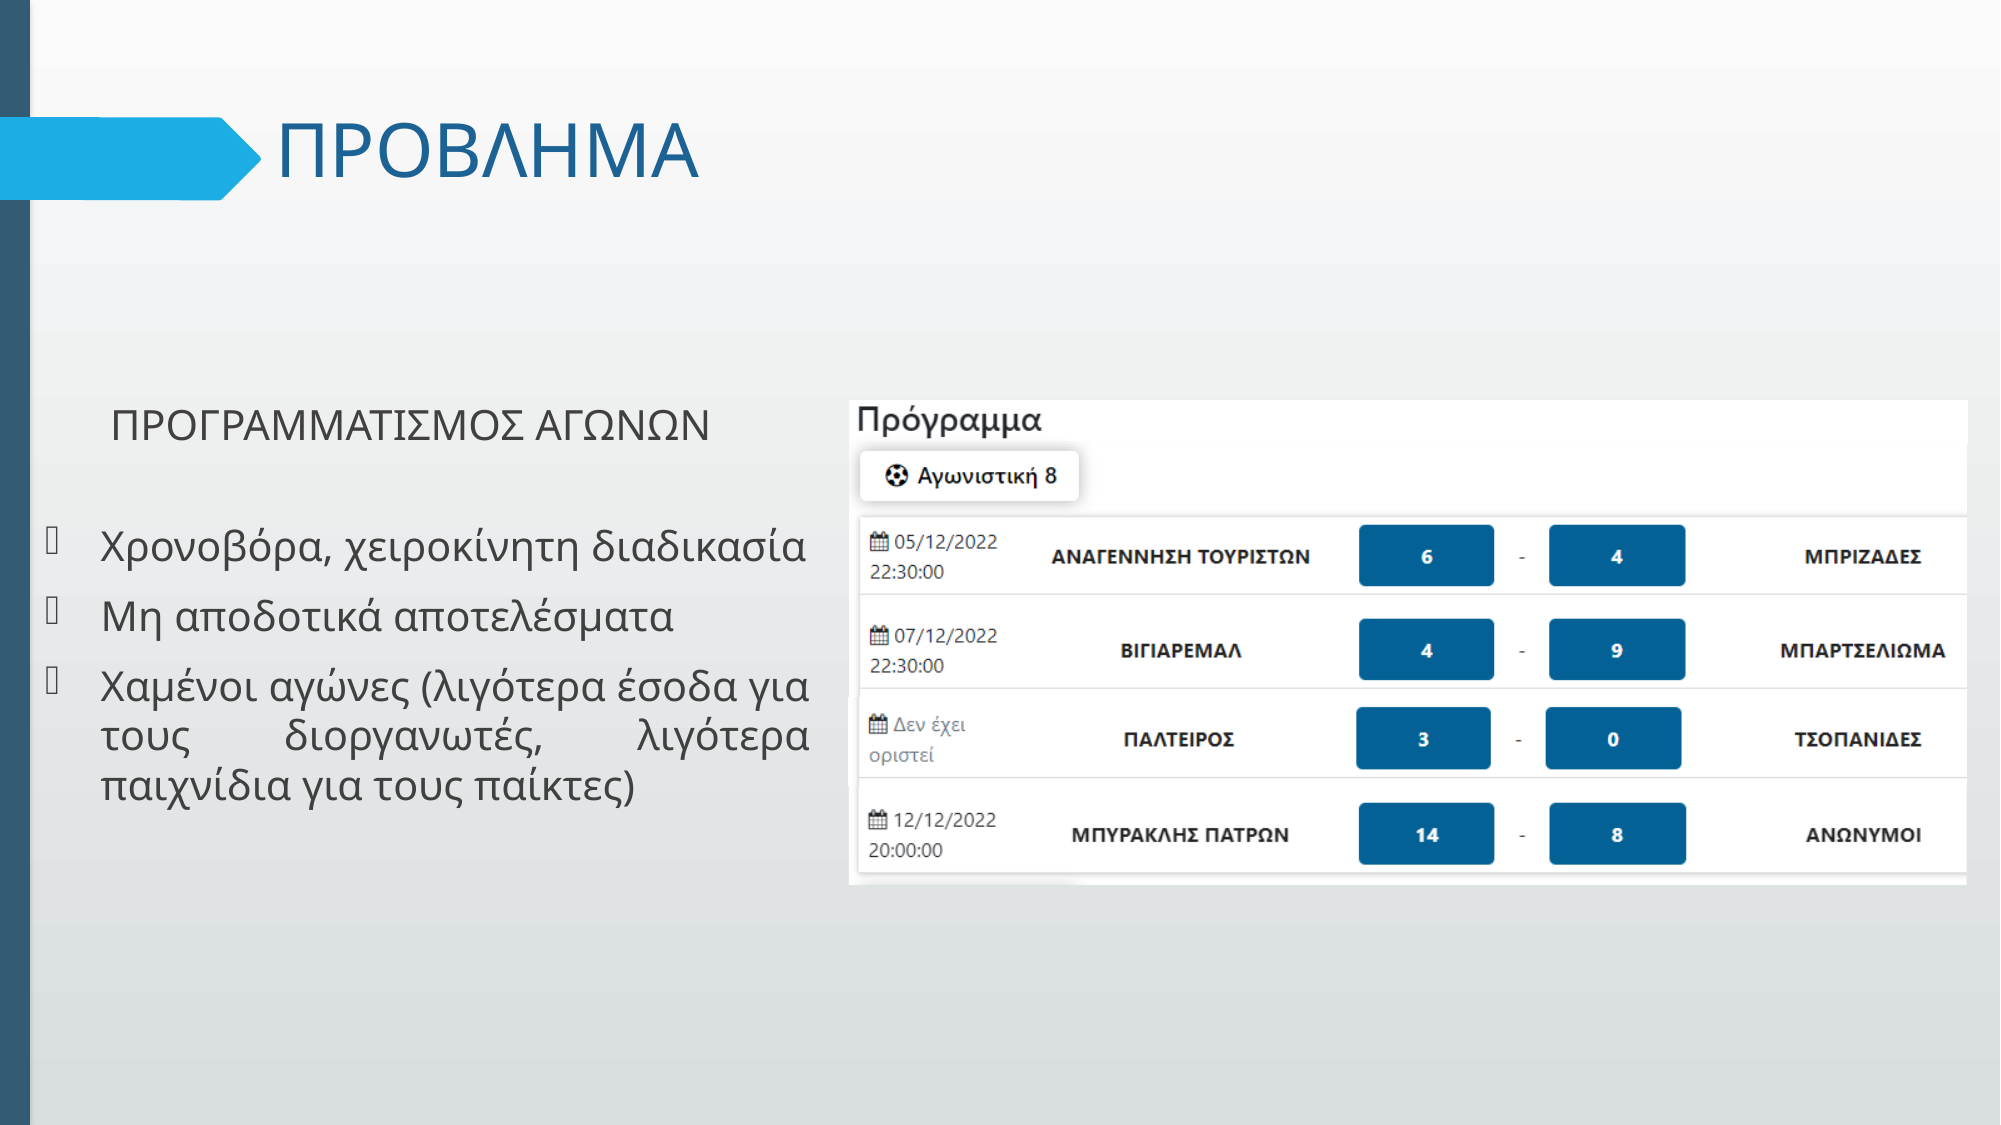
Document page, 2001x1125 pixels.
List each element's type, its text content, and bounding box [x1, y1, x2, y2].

text_box [0, 200, 31, 1125]
title ΠΡΟΒΛΗΜΑ [259, 95, 1917, 306]
text_box ΠΡΟΓΡΑΜΜΑΤΙΣΜΟΣ ΑΓΩΝΩΝ [95, 391, 760, 457]
text_box [31, 0, 2000, 1125]
list Χρονοβόρα, χειροκίνητη διαδικασία Μη αποδοτικά αποτελέσματα Χαμένοι αγώνες (λιγότερα έσοδα για τους διοργανωτές, λιγότερα παιχνίδια για τους παίκτες) [30, 512, 825, 822]
picture [848, 400, 1969, 885]
text_box [0, 117, 262, 201]
text_box [0, 0, 31, 117]
